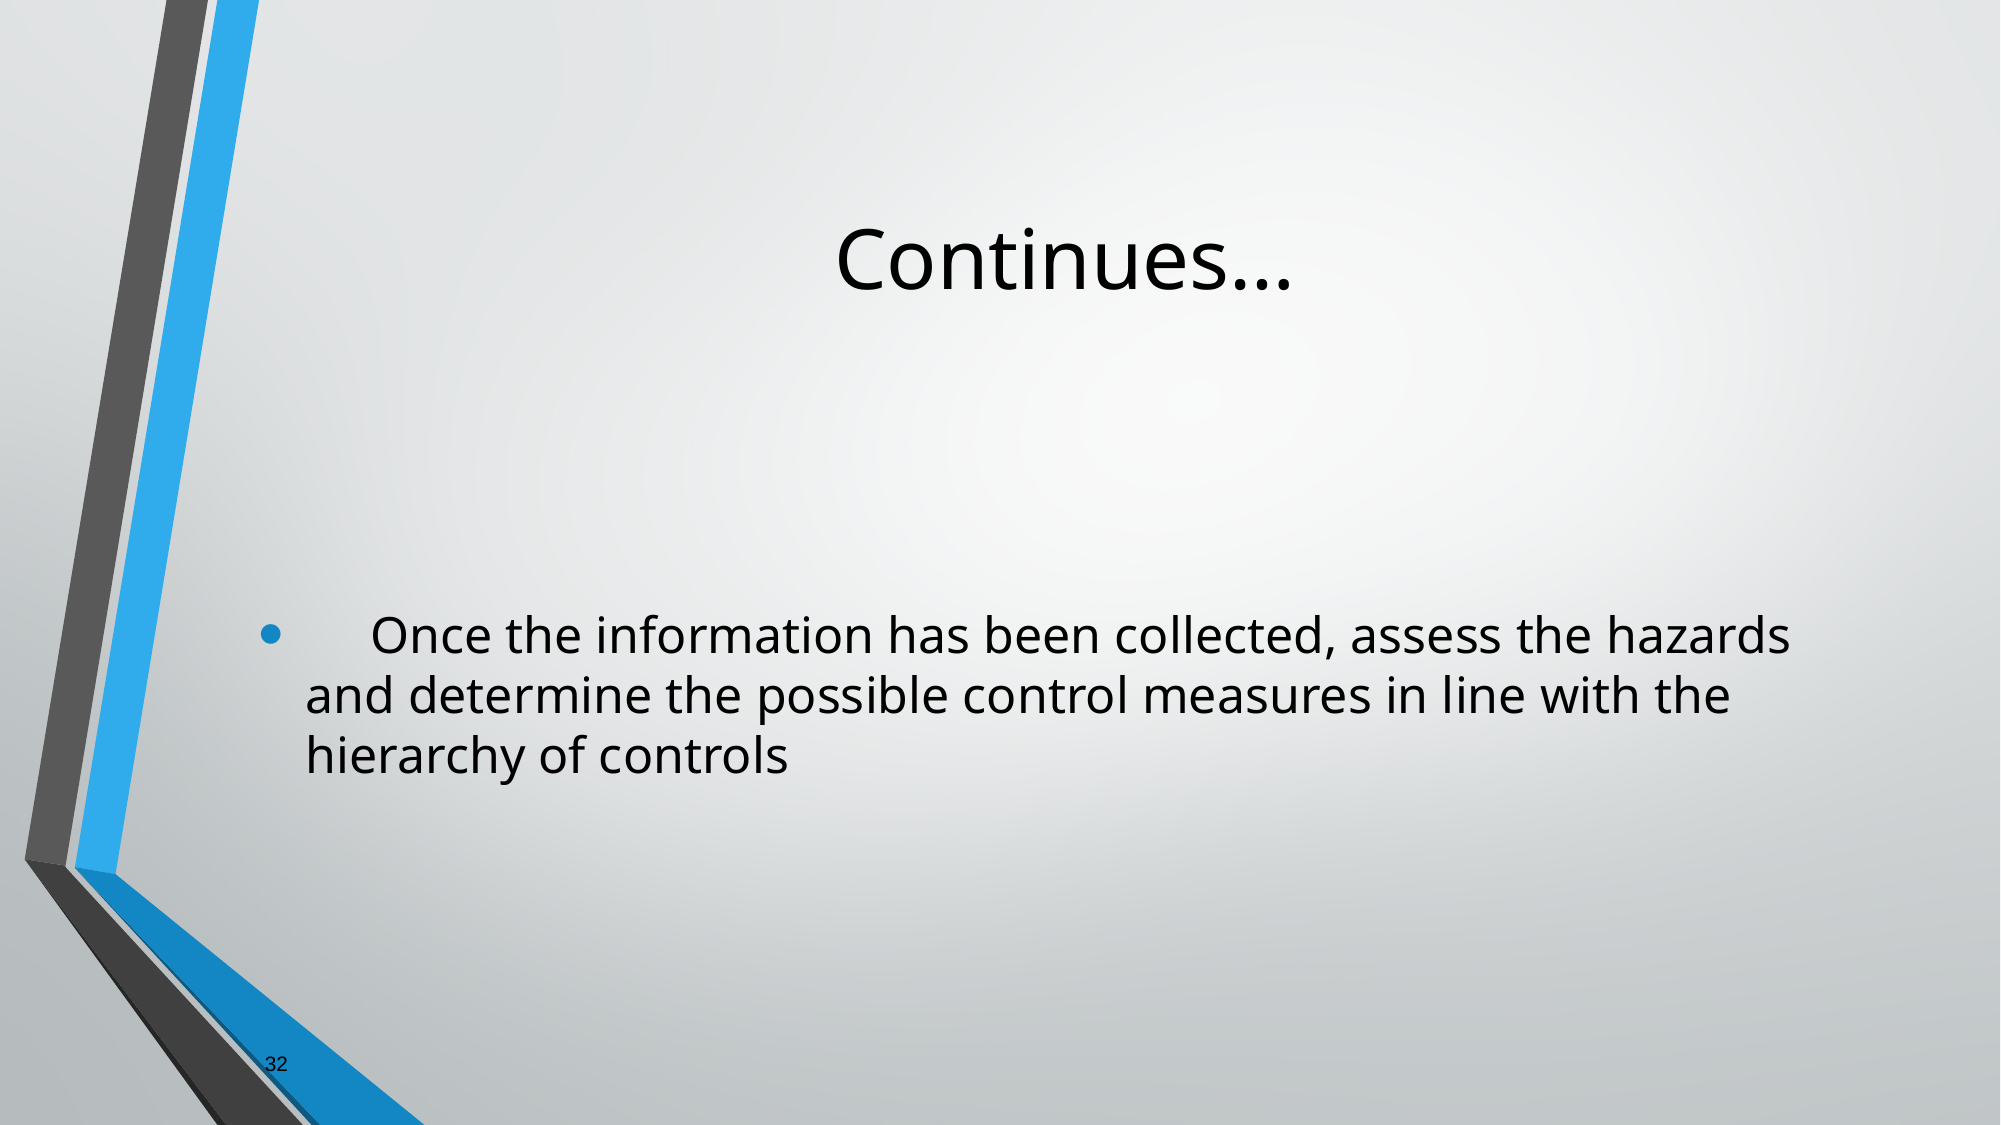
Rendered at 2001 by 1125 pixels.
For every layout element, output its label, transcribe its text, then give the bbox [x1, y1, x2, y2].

list Once the information has been collected, assess the hazards and determine the possible control measures in line with the hierarchy of controls [243, 437, 1887, 950]
slide_number 32 [249, 1024, 600, 1103]
title Continues… [243, 112, 1887, 400]
